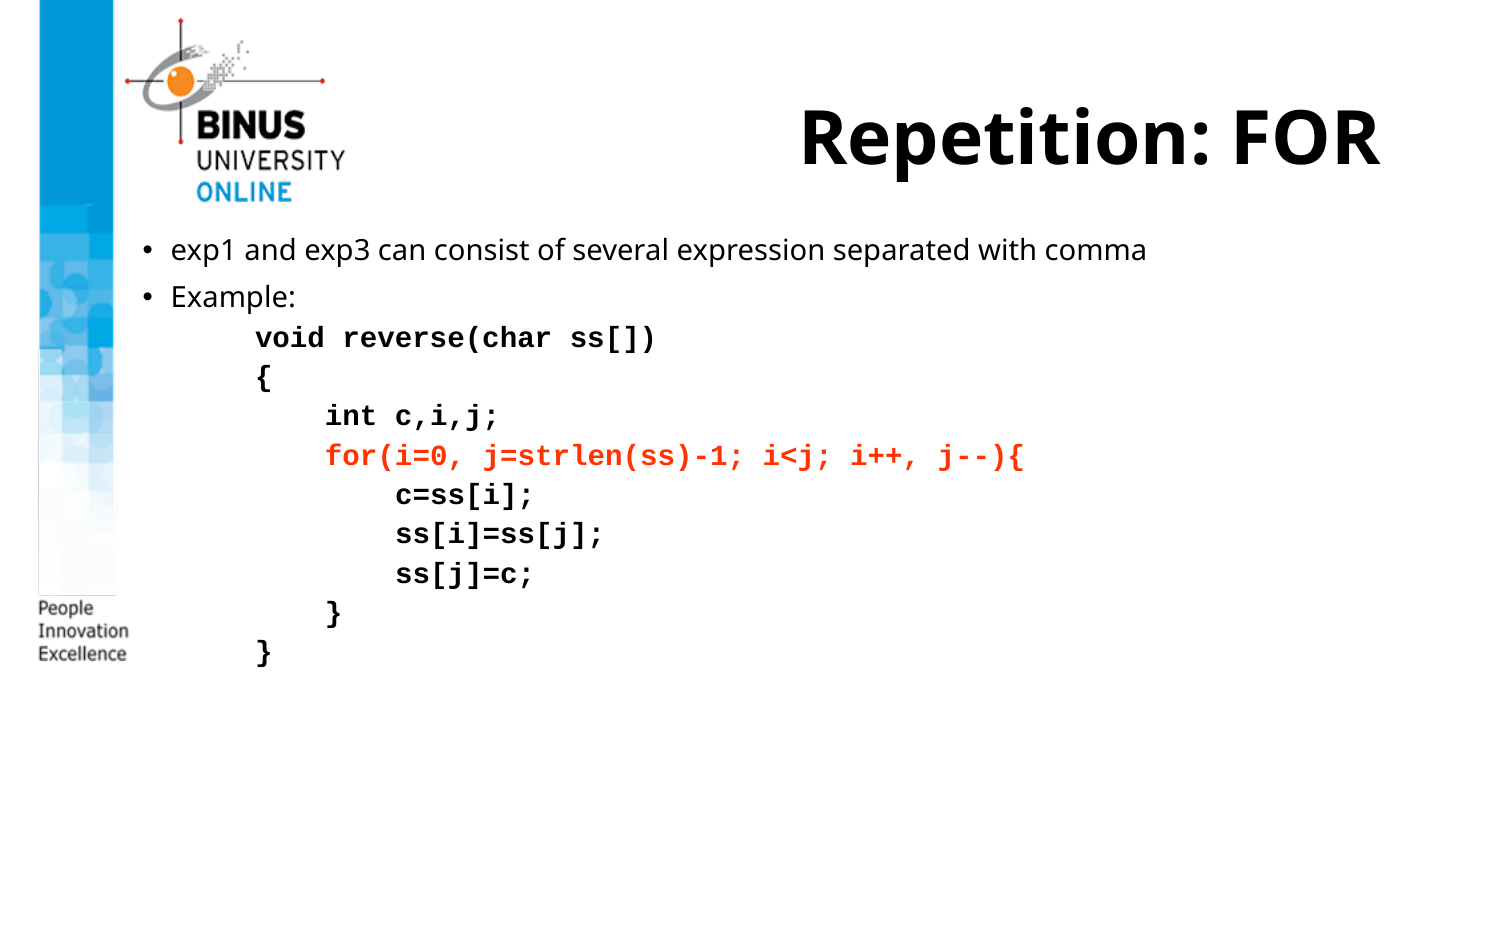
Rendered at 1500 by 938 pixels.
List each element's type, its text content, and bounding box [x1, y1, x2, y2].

title Repetition: FOR [328, 49, 1397, 227]
list exp1 and exp3 can consist of several expression separated with comma Example: void reverse(char ss[]) { int c,i,j; for(i=0, j=strlen(ss)-1; i<j; i++, j--){ c=ss[i]; ss[i]=ss[j]; ss[j]=c; } } [127, 227, 1456, 847]
picture [28, 0, 349, 667]
